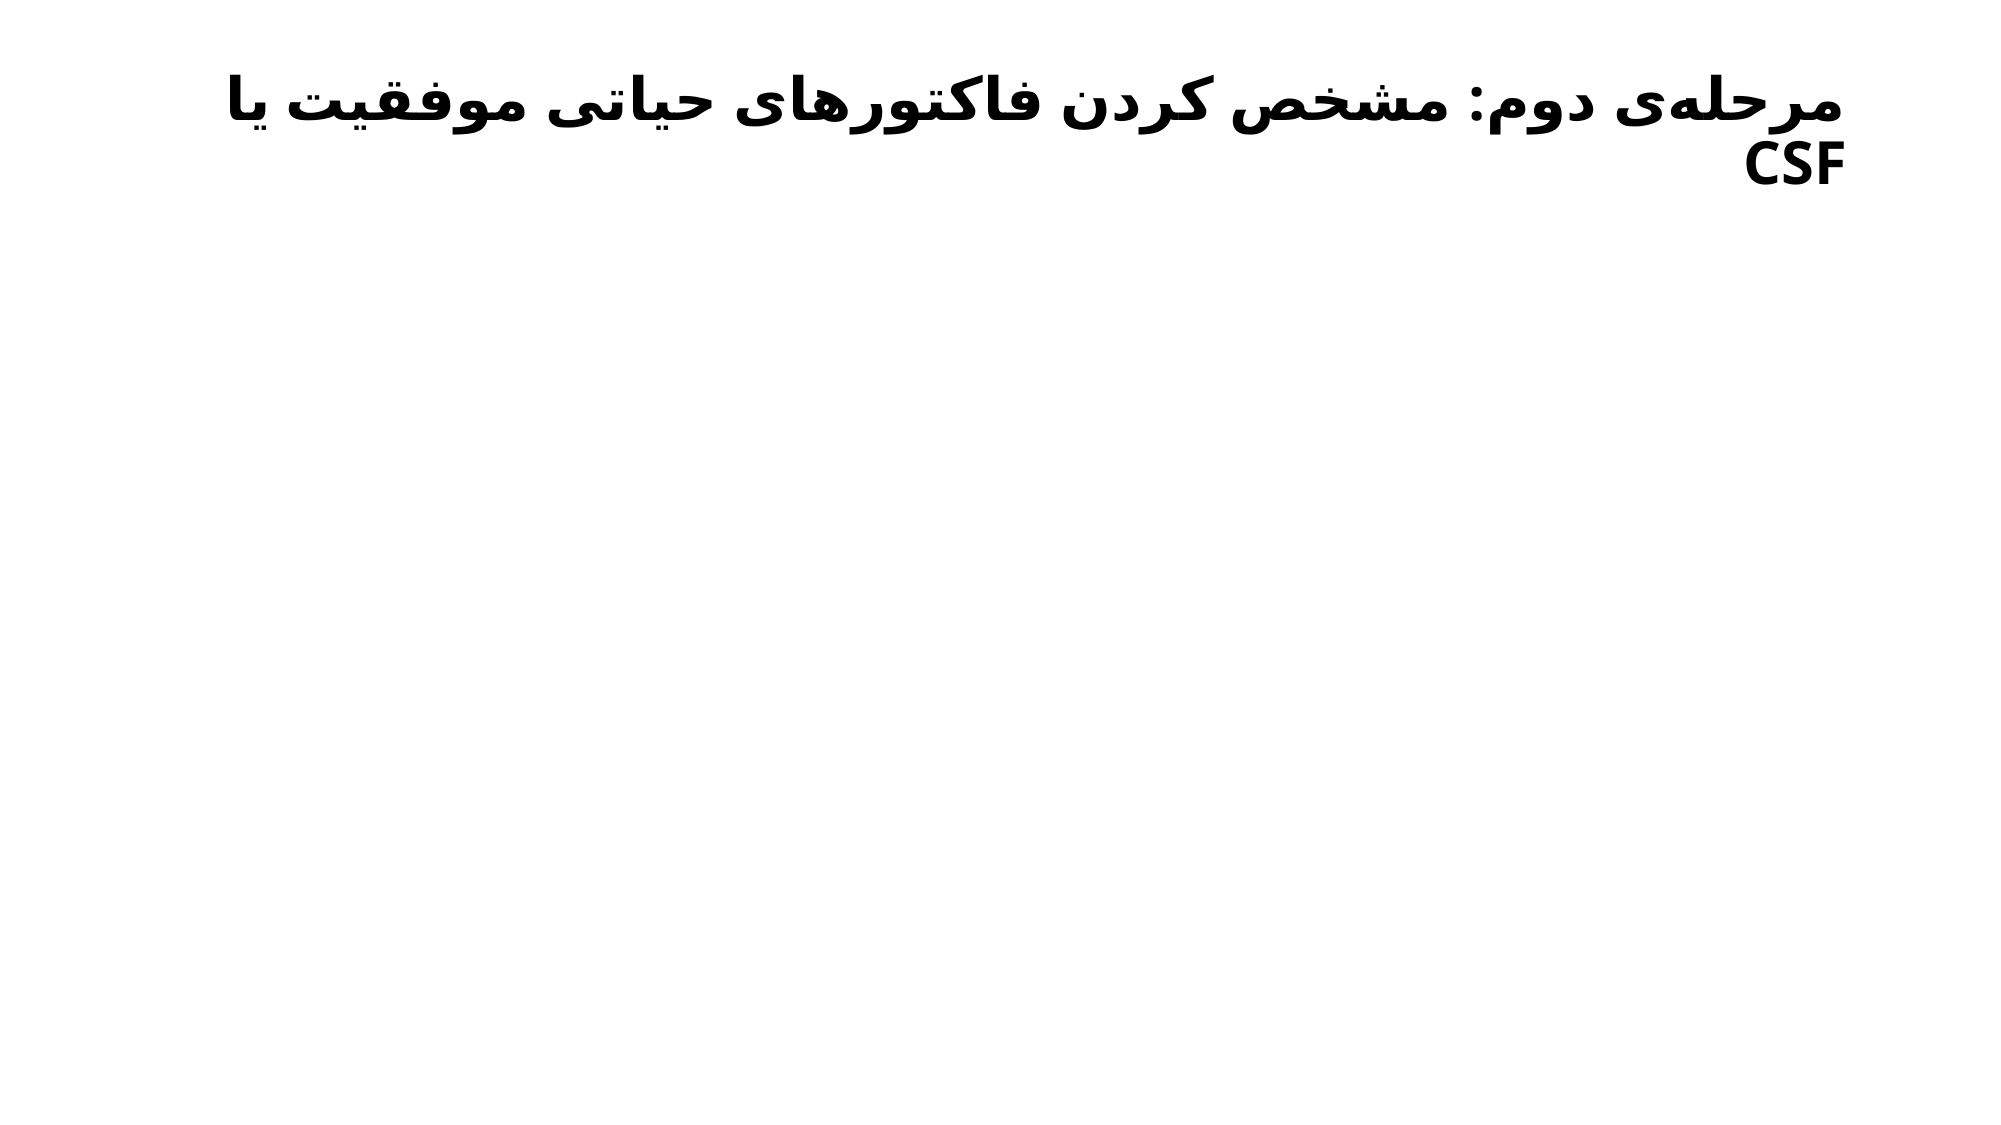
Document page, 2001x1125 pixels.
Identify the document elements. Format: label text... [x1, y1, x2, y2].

title مرحله‌ی دوم: مشخص کردن فاکتورهای حیاتی موفقیت یا CSF [137, 59, 1863, 278]
